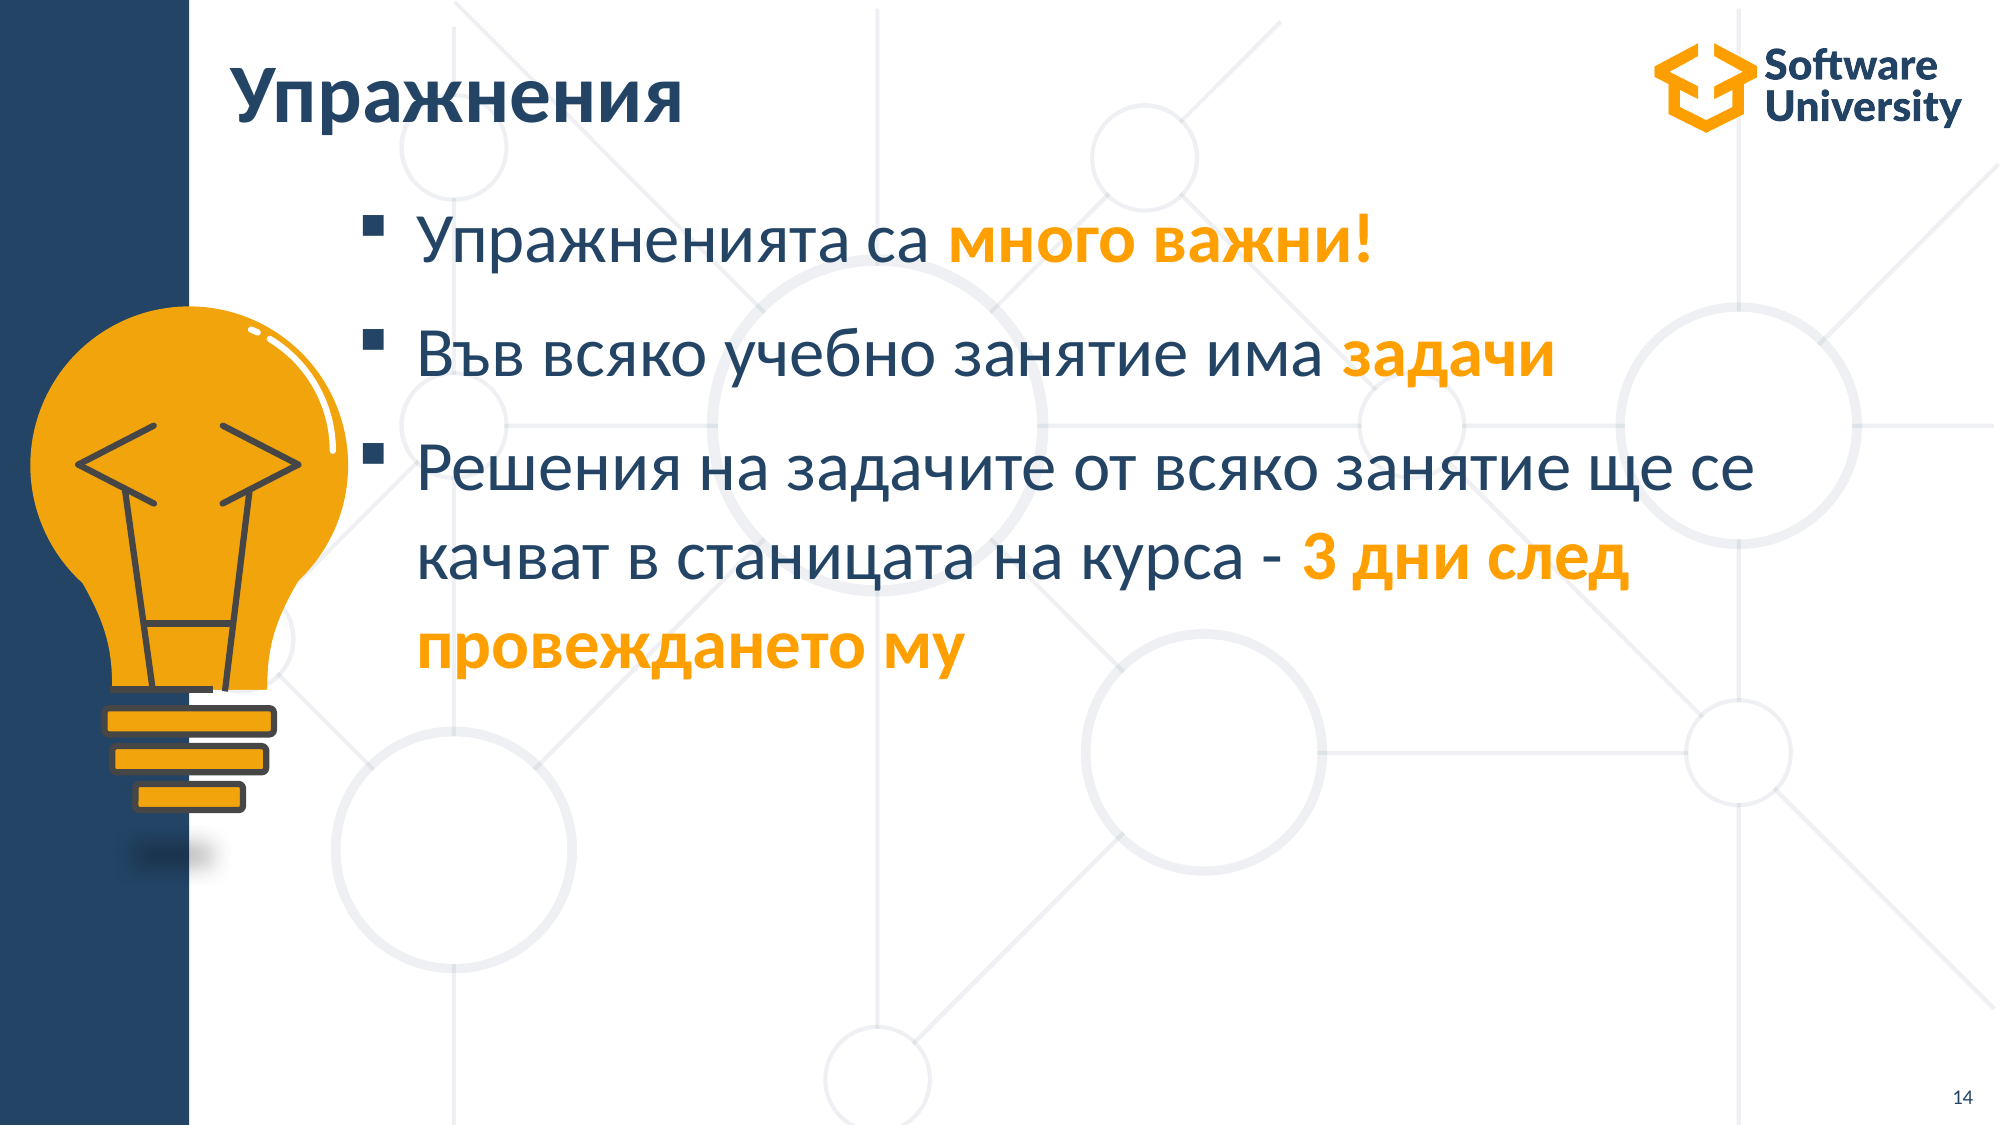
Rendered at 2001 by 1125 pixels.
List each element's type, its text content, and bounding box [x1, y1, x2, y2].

list Упражненията са много важни! Във всяко учебно занятие има задачи Решения на задачите от всяко занятие ще се качват в станицата на курса - 3 дни след провеждането му [266, 181, 1928, 1092]
picture [1641, 31, 1973, 145]
text_box 14 [1927, 1067, 1989, 1117]
title Упражнения [212, 16, 1628, 162]
